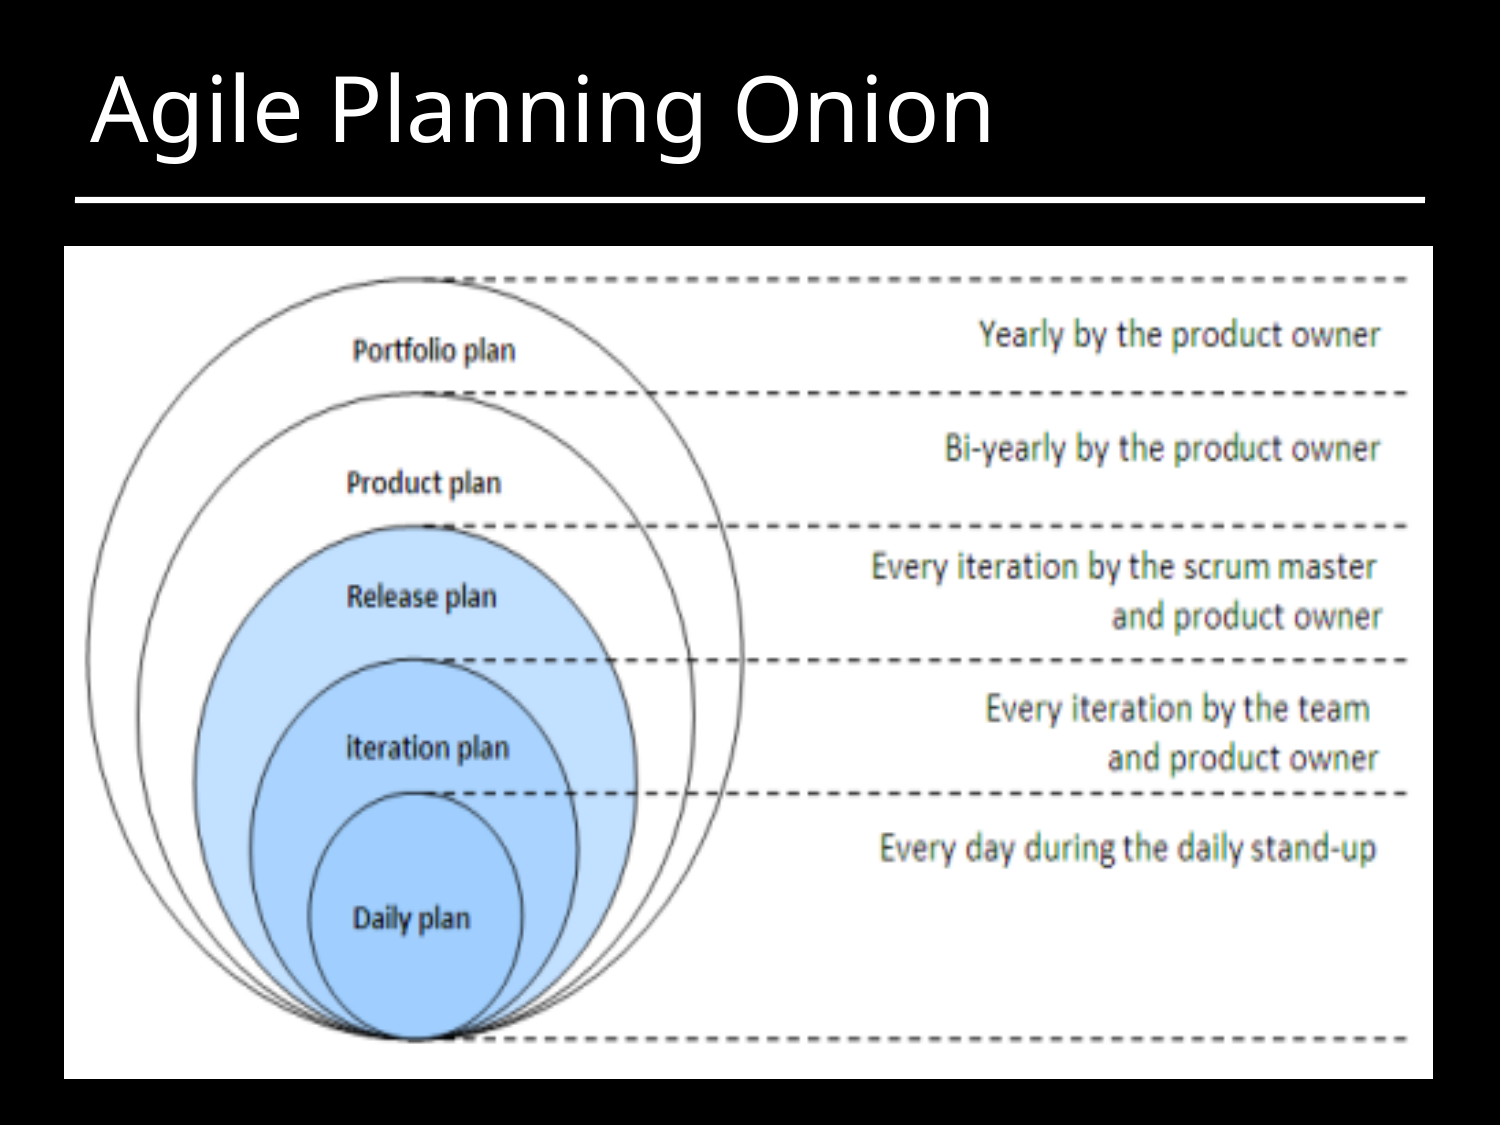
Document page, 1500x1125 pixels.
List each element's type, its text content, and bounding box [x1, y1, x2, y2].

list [64, 245, 1434, 1080]
title Agile Planning Onion [74, 12, 1426, 201]
